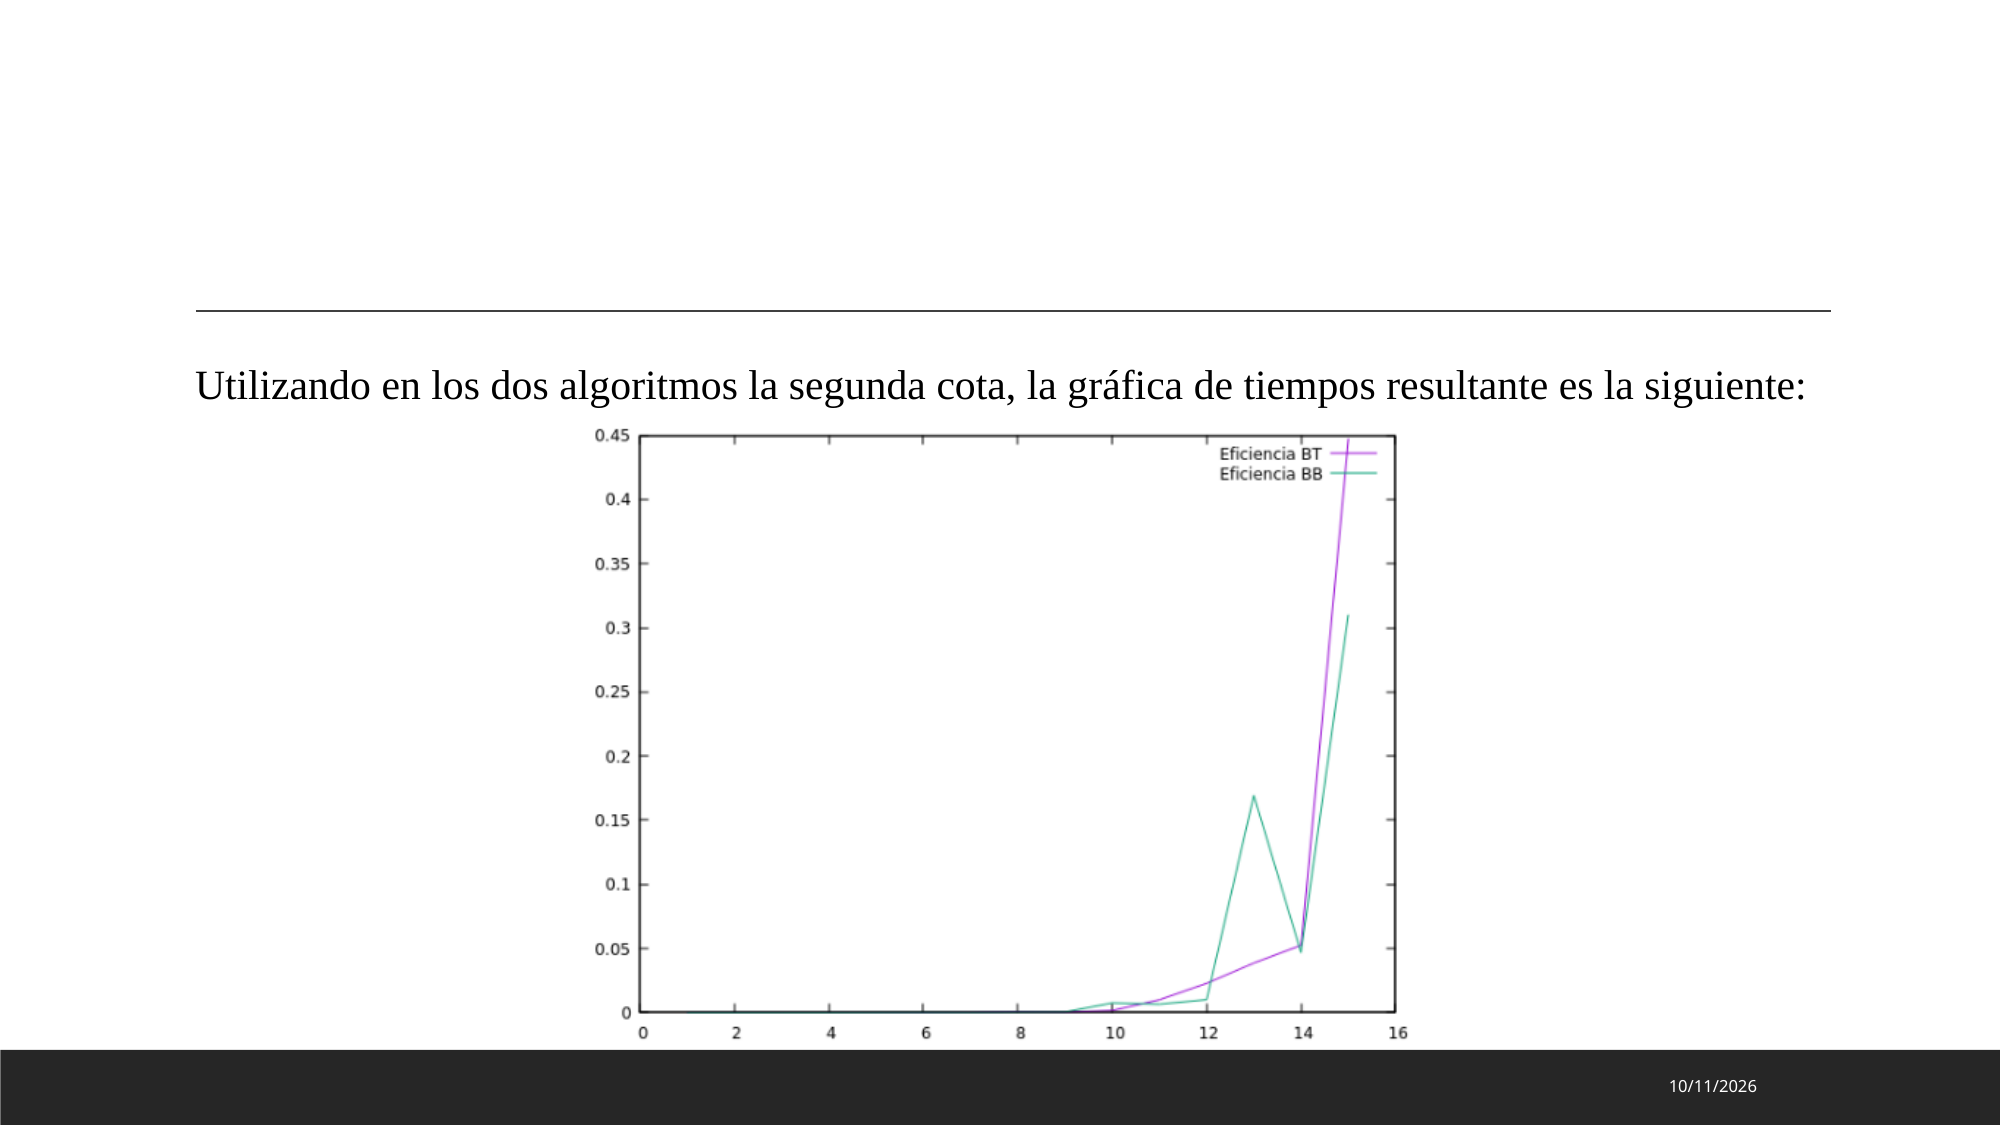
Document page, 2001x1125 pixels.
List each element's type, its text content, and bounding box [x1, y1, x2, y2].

list Utilizando en los dos algoritmos la segunda cota, la gráfica de tiempos resultante es la siguiente: [180, 345, 1830, 963]
picture [584, 418, 1416, 1050]
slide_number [1348, 1057, 1773, 1118]
